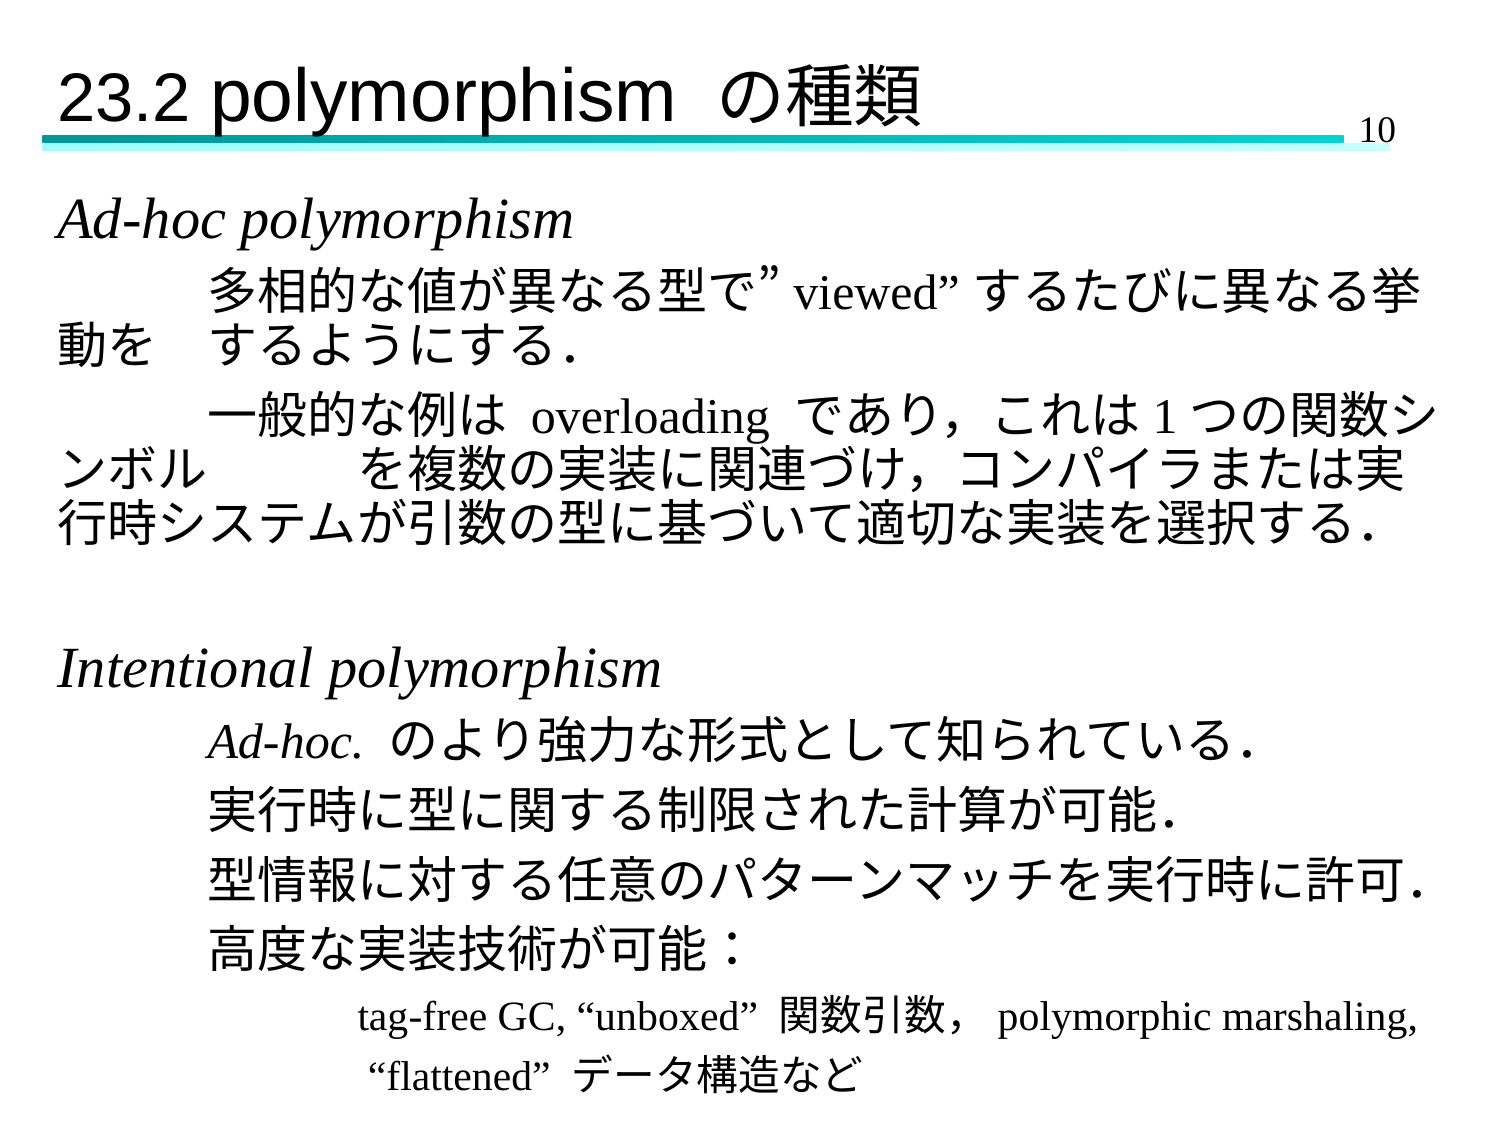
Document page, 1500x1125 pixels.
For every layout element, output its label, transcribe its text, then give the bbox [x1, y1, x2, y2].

list Ad-hoc polymorphism 多相的な値が異なる型で”viewed”するたびに異なる挙動を するようにする． 一般的な例は overloading であり，これは1つの関数シンボル を複数の実装に関連づけ，コンパイラまたは実行時システム が引数の型に基づいて適切な実装を選択する． Intentional polymorphism Ad-hoc. のより強力な形式として知られている． 実行時に型に関する制限された計算が可能． 型情報に対する任意のパターンマッチを実行時に許可． 高度な実装技術が可能： tag-free GC, “unboxed” 関数引数，polymorphic marshaling, “flattened” データ構造など [42, 180, 1458, 1125]
title 23.2 polymorphism の種類 [42, 22, 1458, 173]
